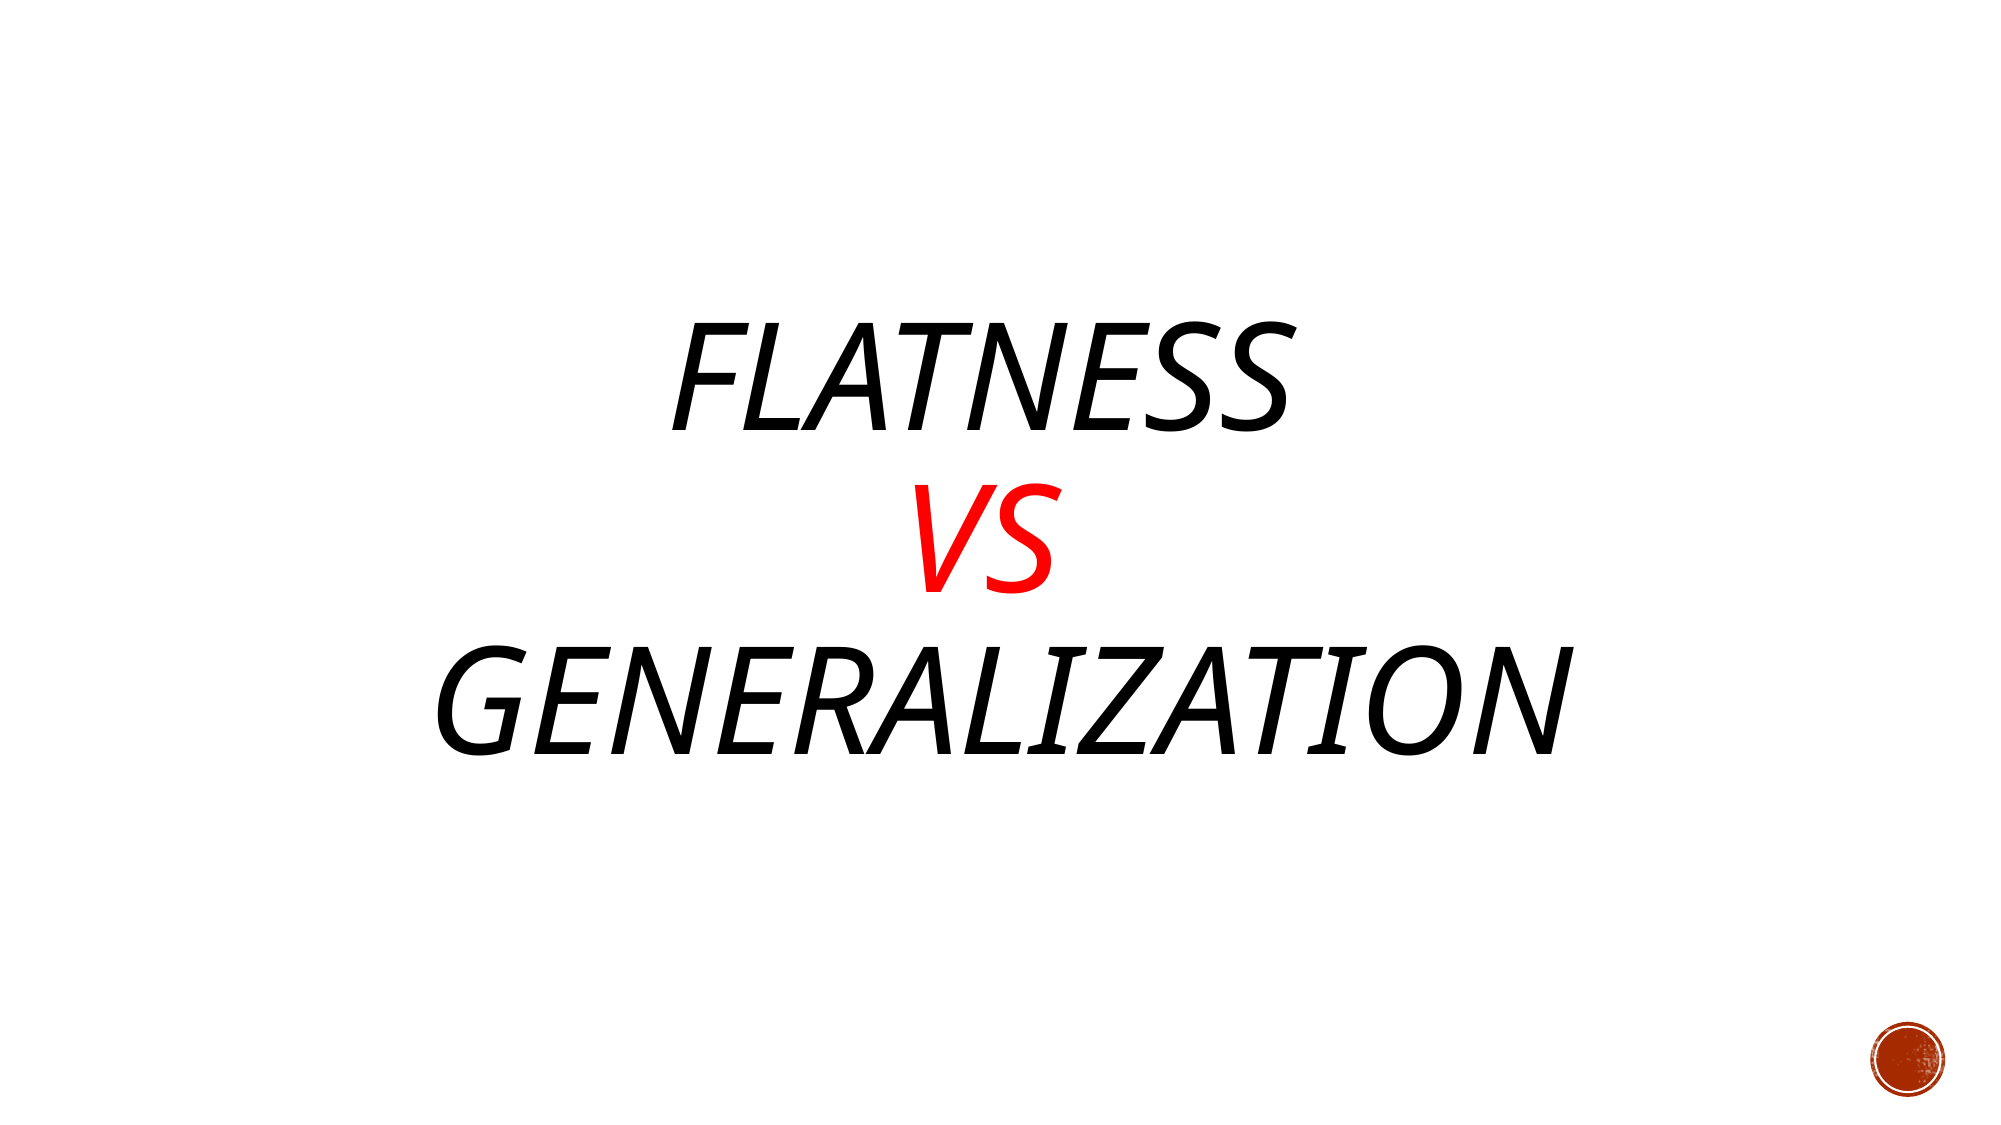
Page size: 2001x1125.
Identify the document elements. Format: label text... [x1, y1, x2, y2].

title Flatness vs generalization [175, 79, 1826, 1008]
